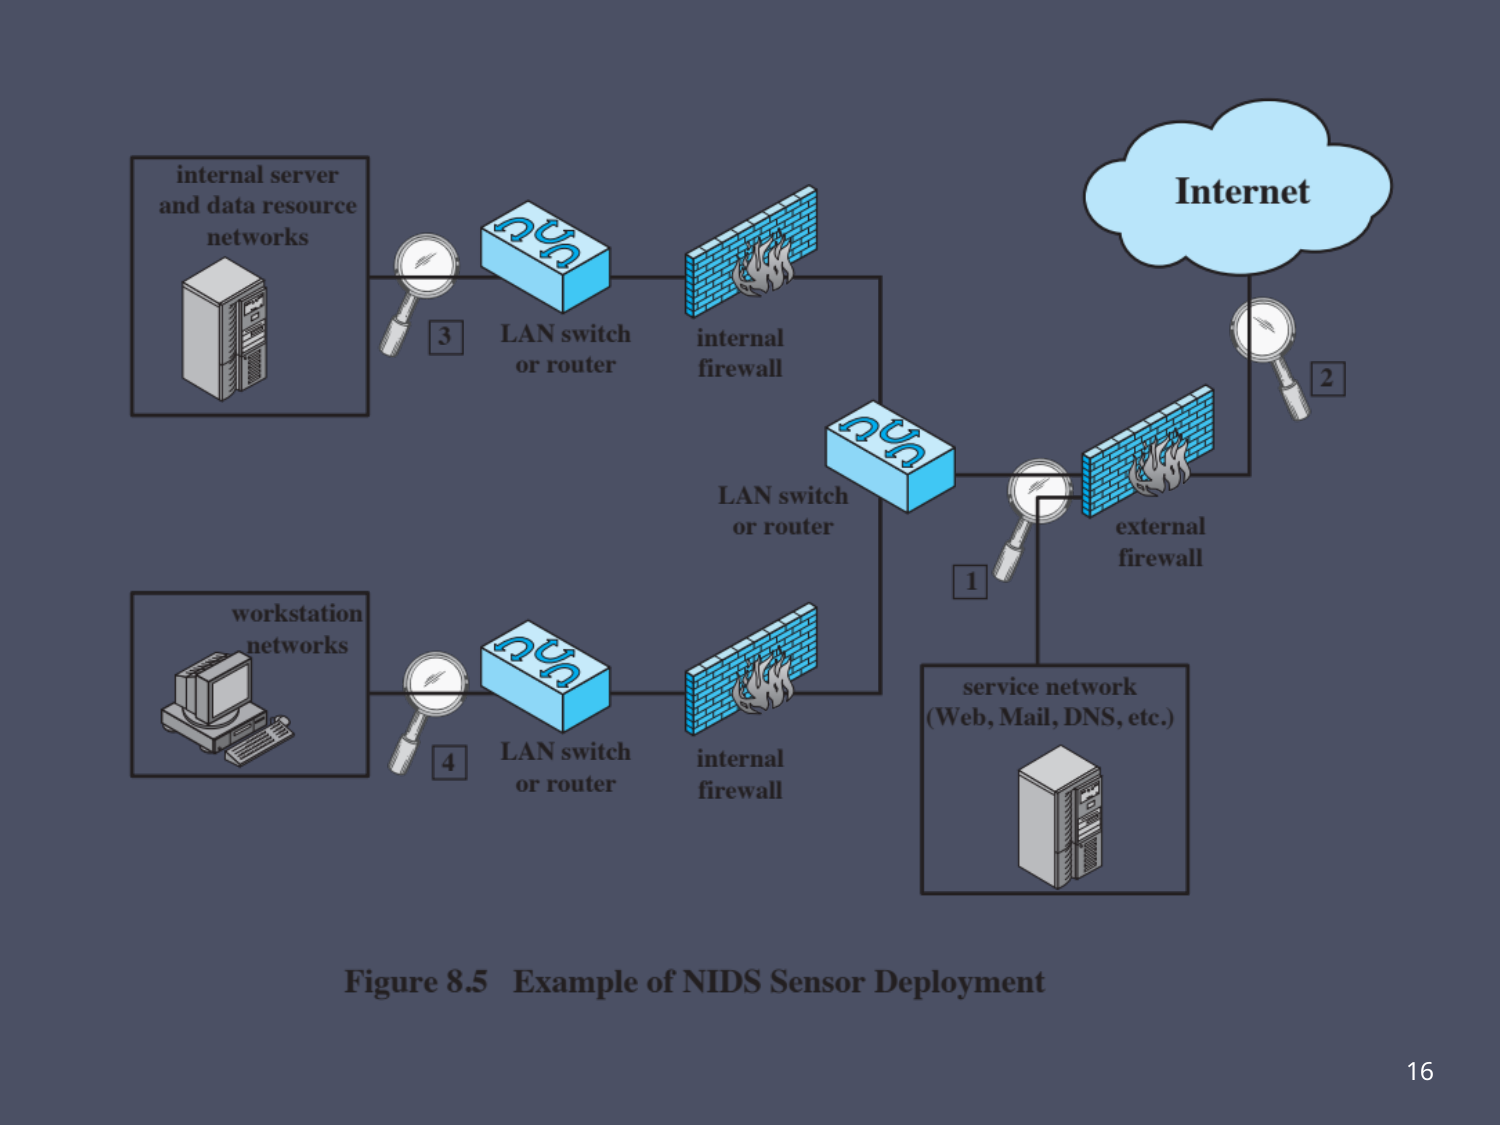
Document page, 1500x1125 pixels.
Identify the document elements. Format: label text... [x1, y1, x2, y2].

picture [48, 51, 1452, 1041]
slide_number 16 [1401, 1042, 1494, 1103]
